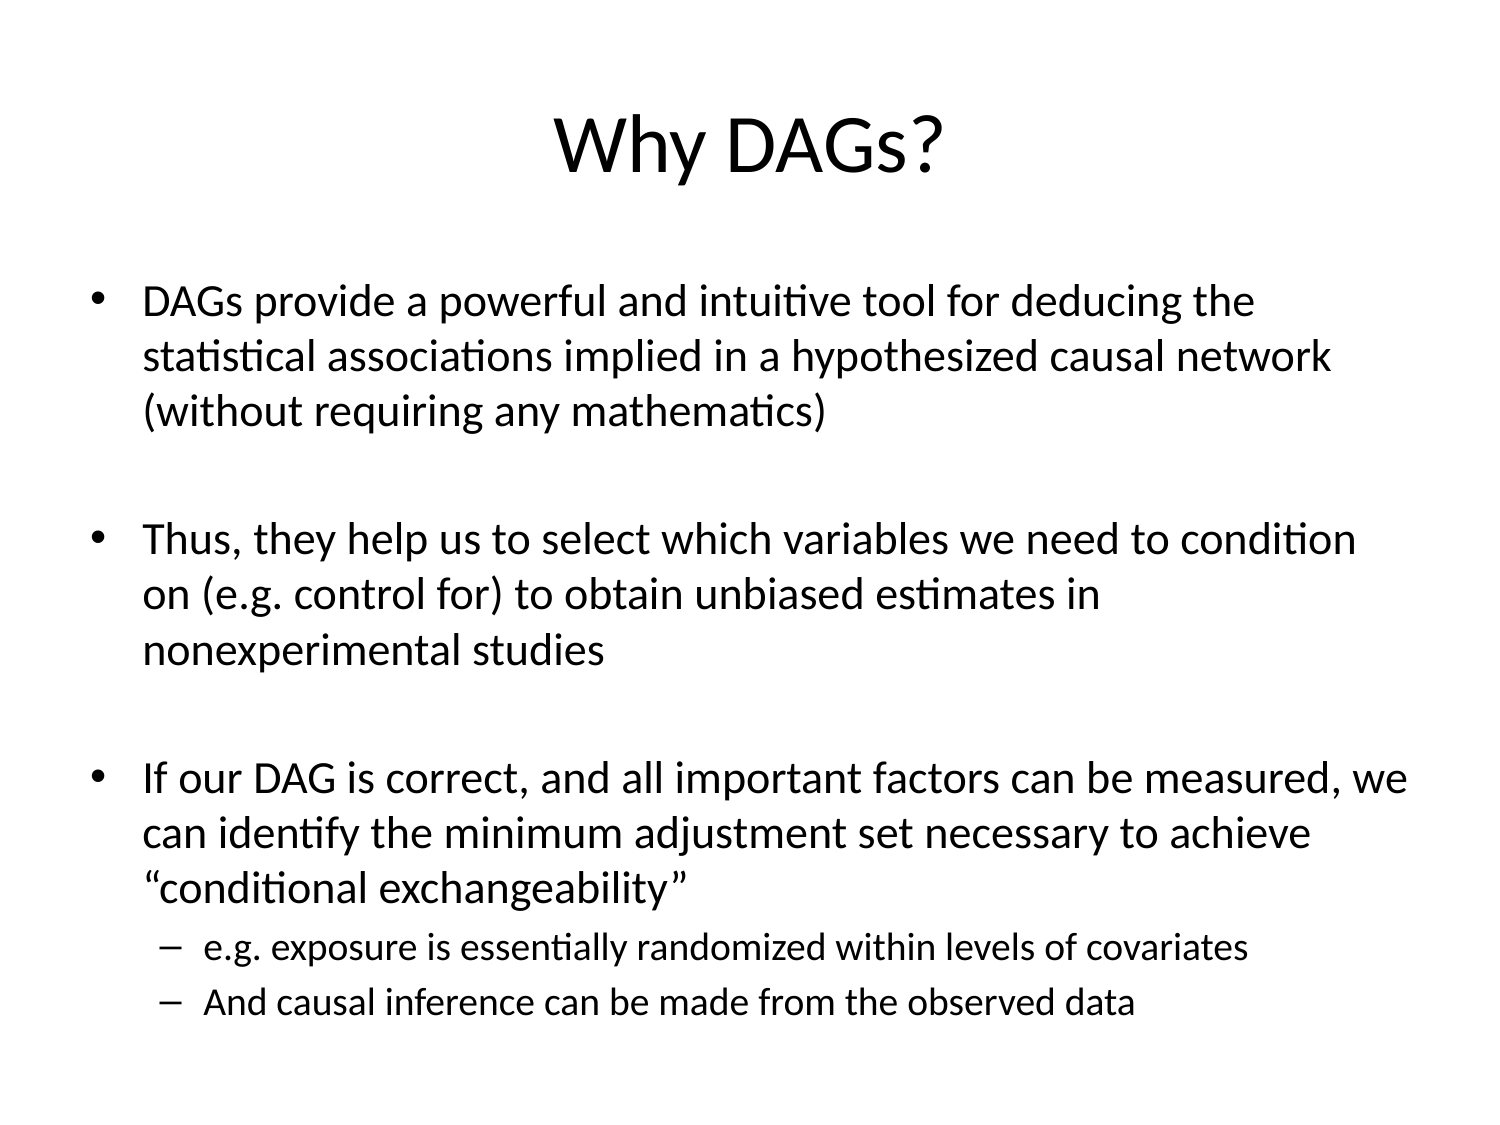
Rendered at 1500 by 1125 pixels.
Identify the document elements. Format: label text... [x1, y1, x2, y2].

title Why DAGs? [75, 45, 1425, 233]
list DAGs provide a powerful and intuitive tool for deducing the statistical associations implied in a hypothesized causal network (without requiring any mathematics) Thus, they help us to select which variables we need to condition on (e.g. control for) to obtain unbiased estimates in nonexperimental studies If our DAG is correct, and all important factors can be measured, we can identify the minimum adjustment set necessary to achieve “conditional exchangeability” e.g. exposure is essentially randomized within levels of covariates And causal inference can be made from the observed data [75, 262, 1425, 1050]
